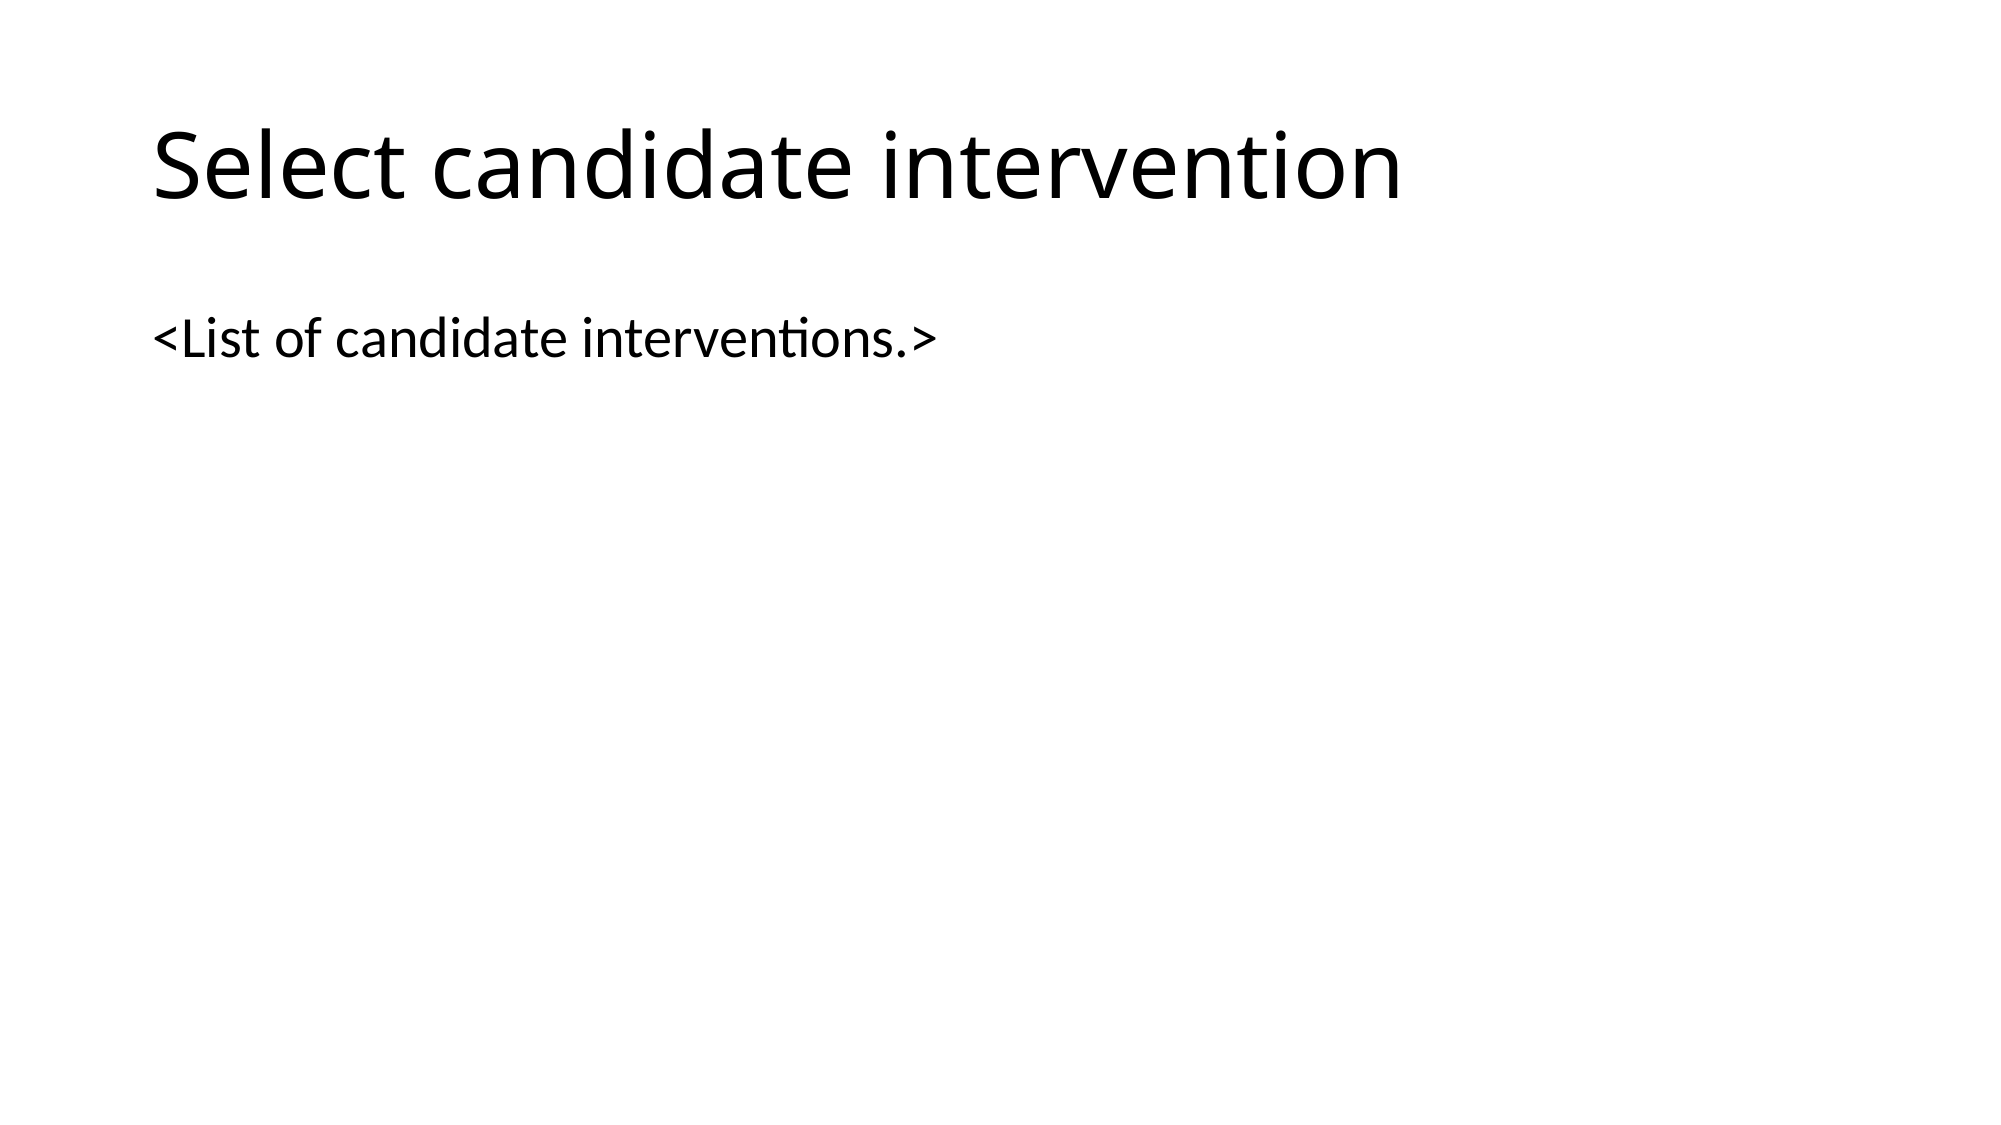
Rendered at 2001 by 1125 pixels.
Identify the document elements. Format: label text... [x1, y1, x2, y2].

list <List of candidate interventions.> [137, 299, 1863, 1014]
title Select candidate intervention [137, 59, 1863, 278]
